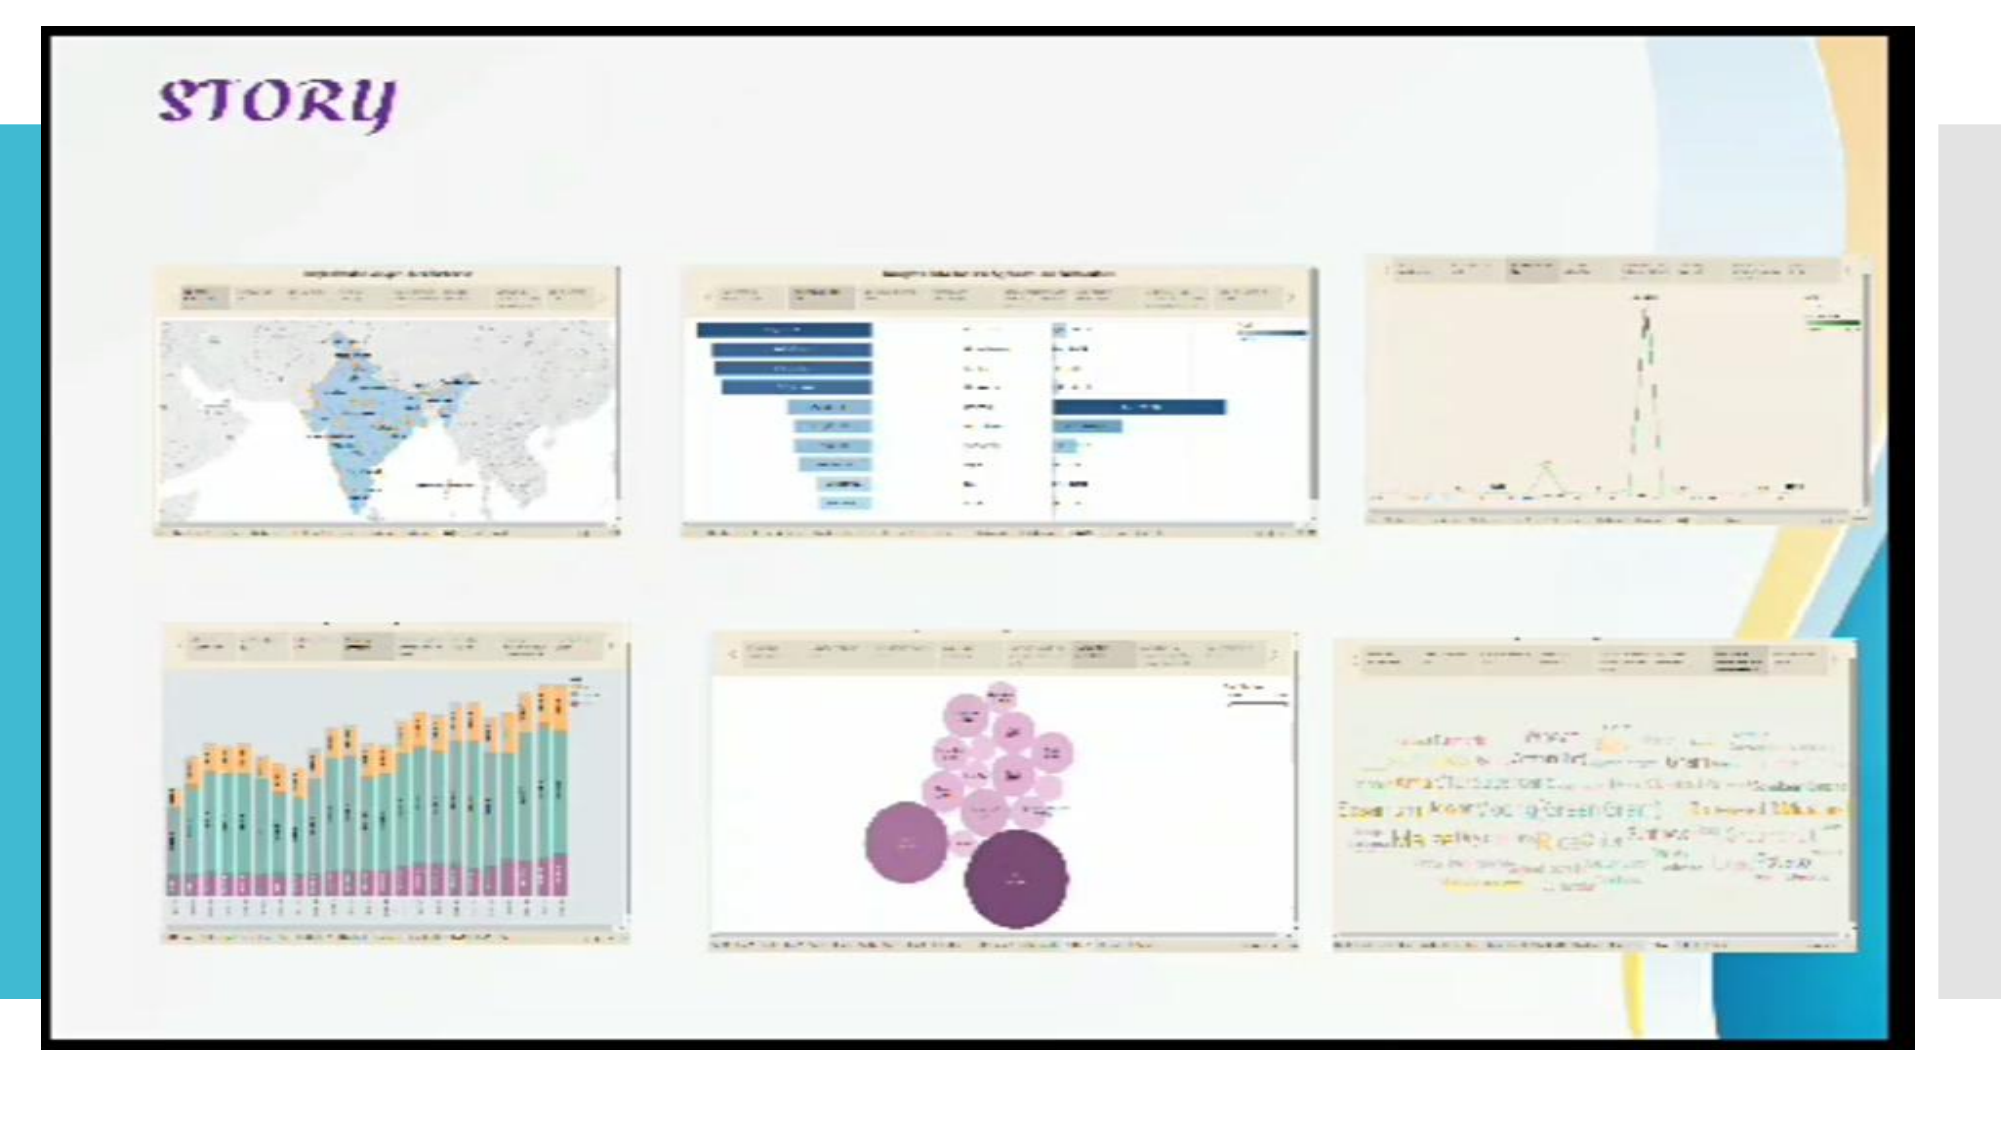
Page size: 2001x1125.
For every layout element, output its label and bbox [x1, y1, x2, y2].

picture [41, 26, 1915, 1051]
